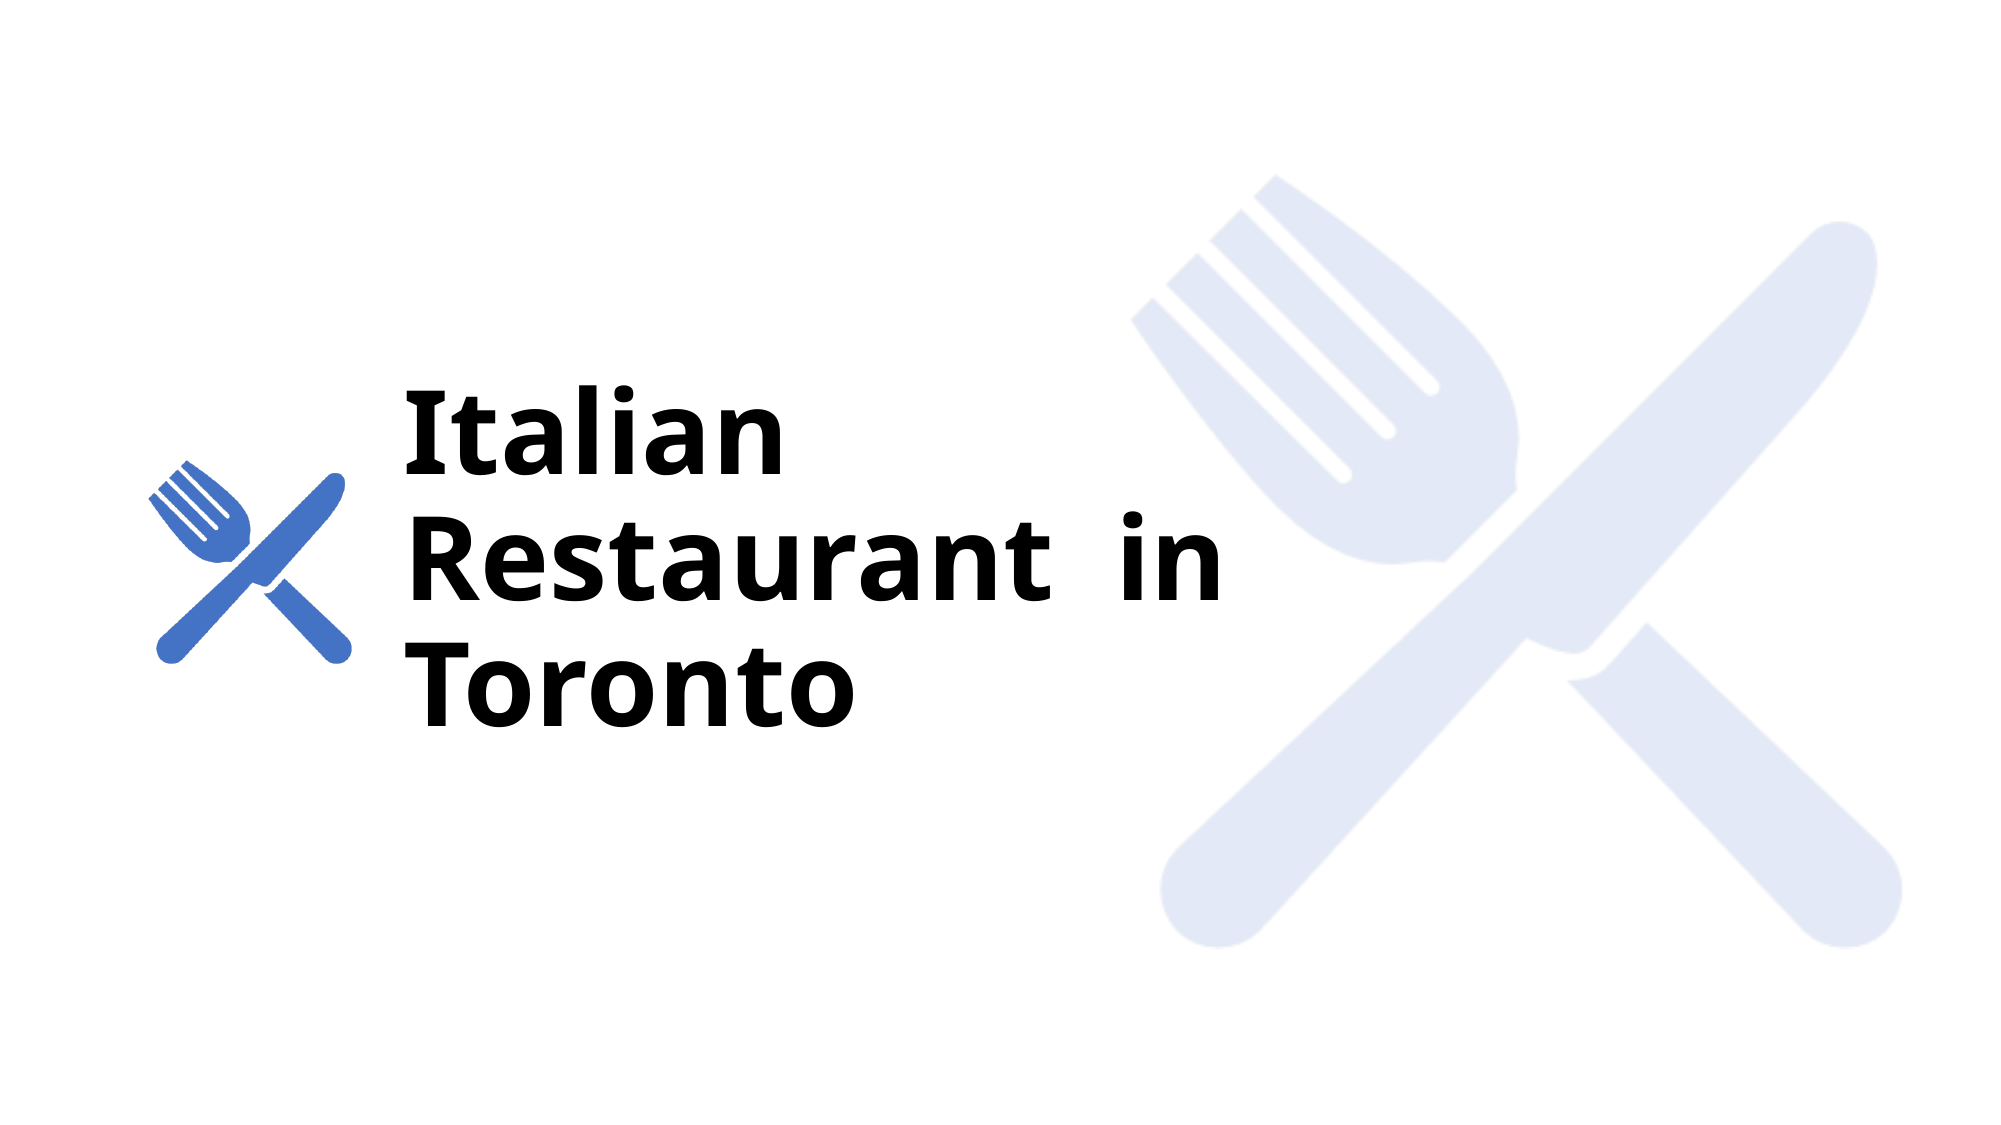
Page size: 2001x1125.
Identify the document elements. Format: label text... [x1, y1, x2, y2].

picture [137, 449, 363, 675]
picture [1089, 133, 1947, 992]
title Italian Restaurant in Toronto [388, 358, 1089, 767]
